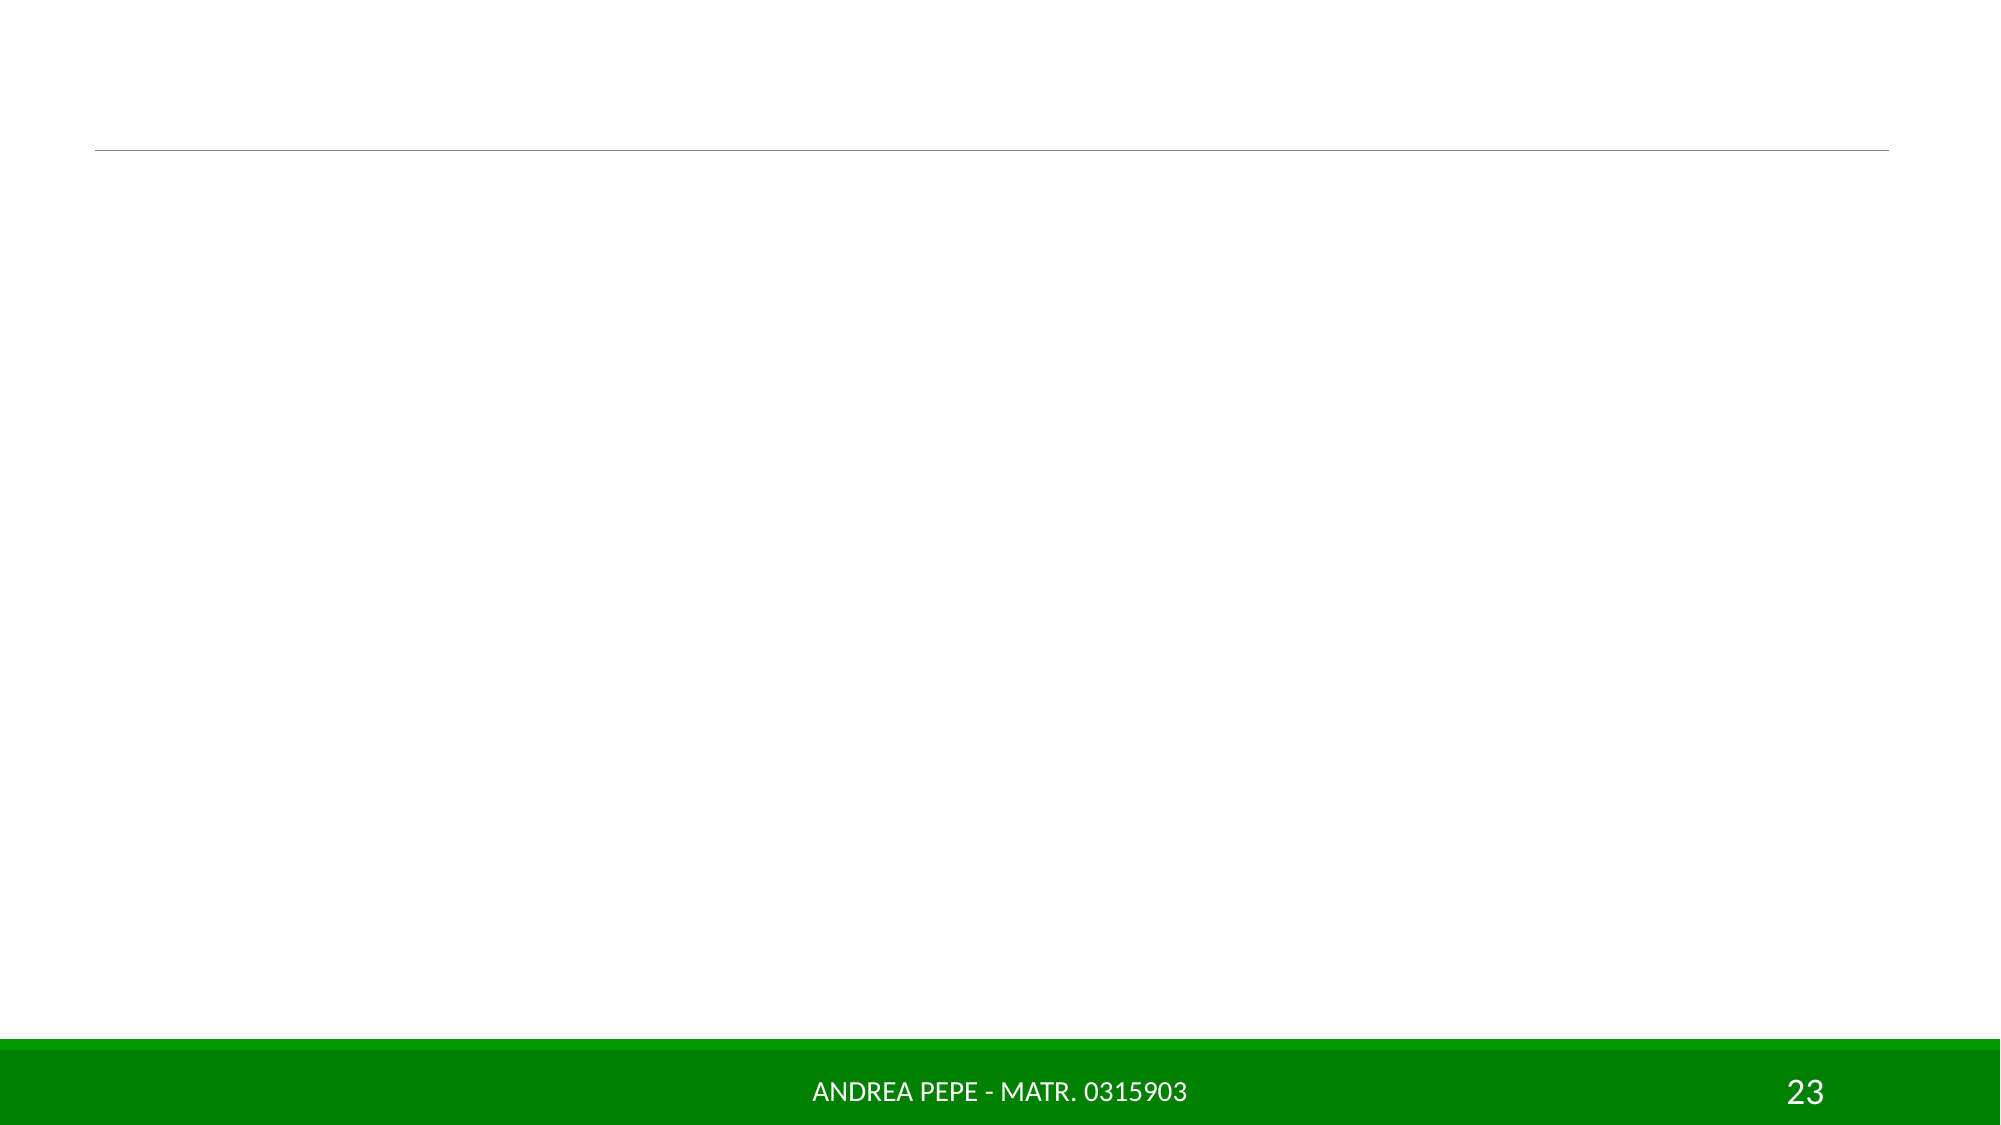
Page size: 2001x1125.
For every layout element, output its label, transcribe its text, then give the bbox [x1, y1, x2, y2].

slide_number 23 [1624, 1059, 1840, 1120]
footer Andrea Pepe - matr. 0315903 [604, 1059, 1396, 1120]
